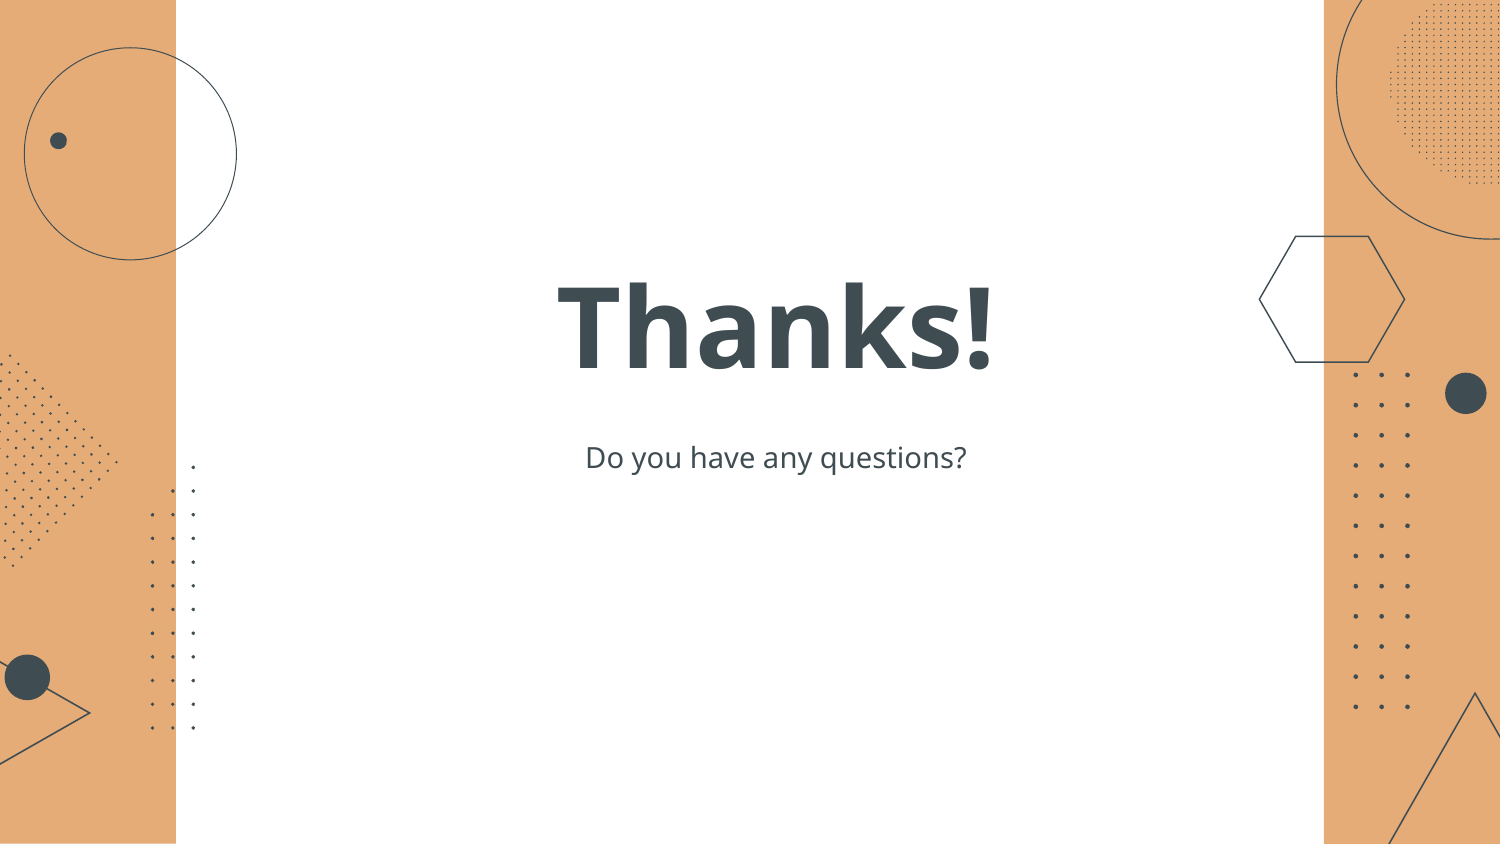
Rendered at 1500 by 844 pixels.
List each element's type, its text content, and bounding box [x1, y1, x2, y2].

title Thanks! [478, 240, 1074, 335]
list Do you have any questions? [505, 424, 1048, 656]
